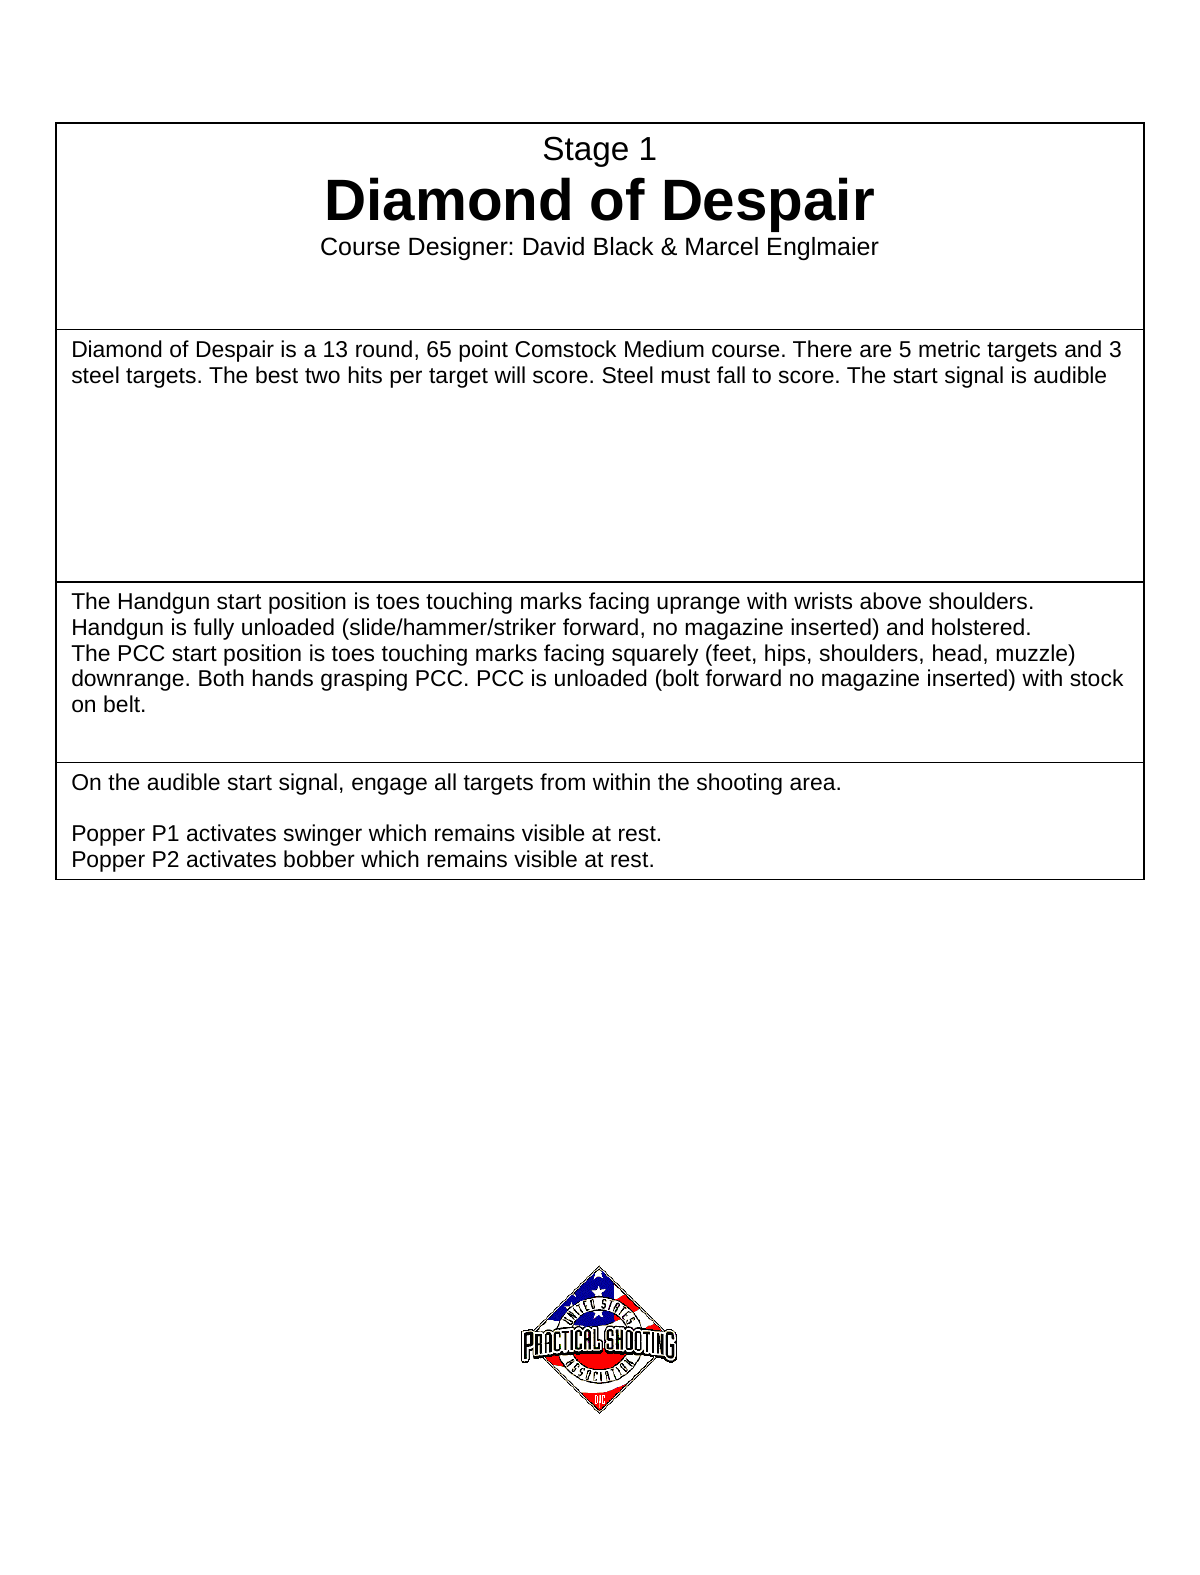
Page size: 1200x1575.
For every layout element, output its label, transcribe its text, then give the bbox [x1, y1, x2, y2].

table_header Stage 1 Diamond of Despair Course Designer: David Black & Marcel Englmaier [57, 124, 1143, 329]
table_cell On the audible start signal, engage all targets from within the shooting area. Popper P1 activates swinger which remains visible at rest. Popper P2 activates bobber which remains visible at rest. [57, 763, 1143, 879]
table_cell The Handgun start position is toes touching marks facing uprange with wrists above shoulders. Handgun is fully unloaded (slide/hammer/striker forward, no magazine inserted) and holstered. The PCC start position is toes touching marks facing squarely (feet, hips, shoulders, head, muzzle) downrange. Both hands grasping PCC. PCC is unloaded (bolt forward no magazine inserted) with stock on belt. [57, 583, 1143, 762]
table_cell Diamond of Despair is a 13 round, 65 point Comstock Medium course. There are 5 metric targets and 3 steel targets. The best two hits per target will score. Steel must fall to score. The start signal is audible [57, 330, 1143, 581]
picture [513, 1264, 687, 1417]
